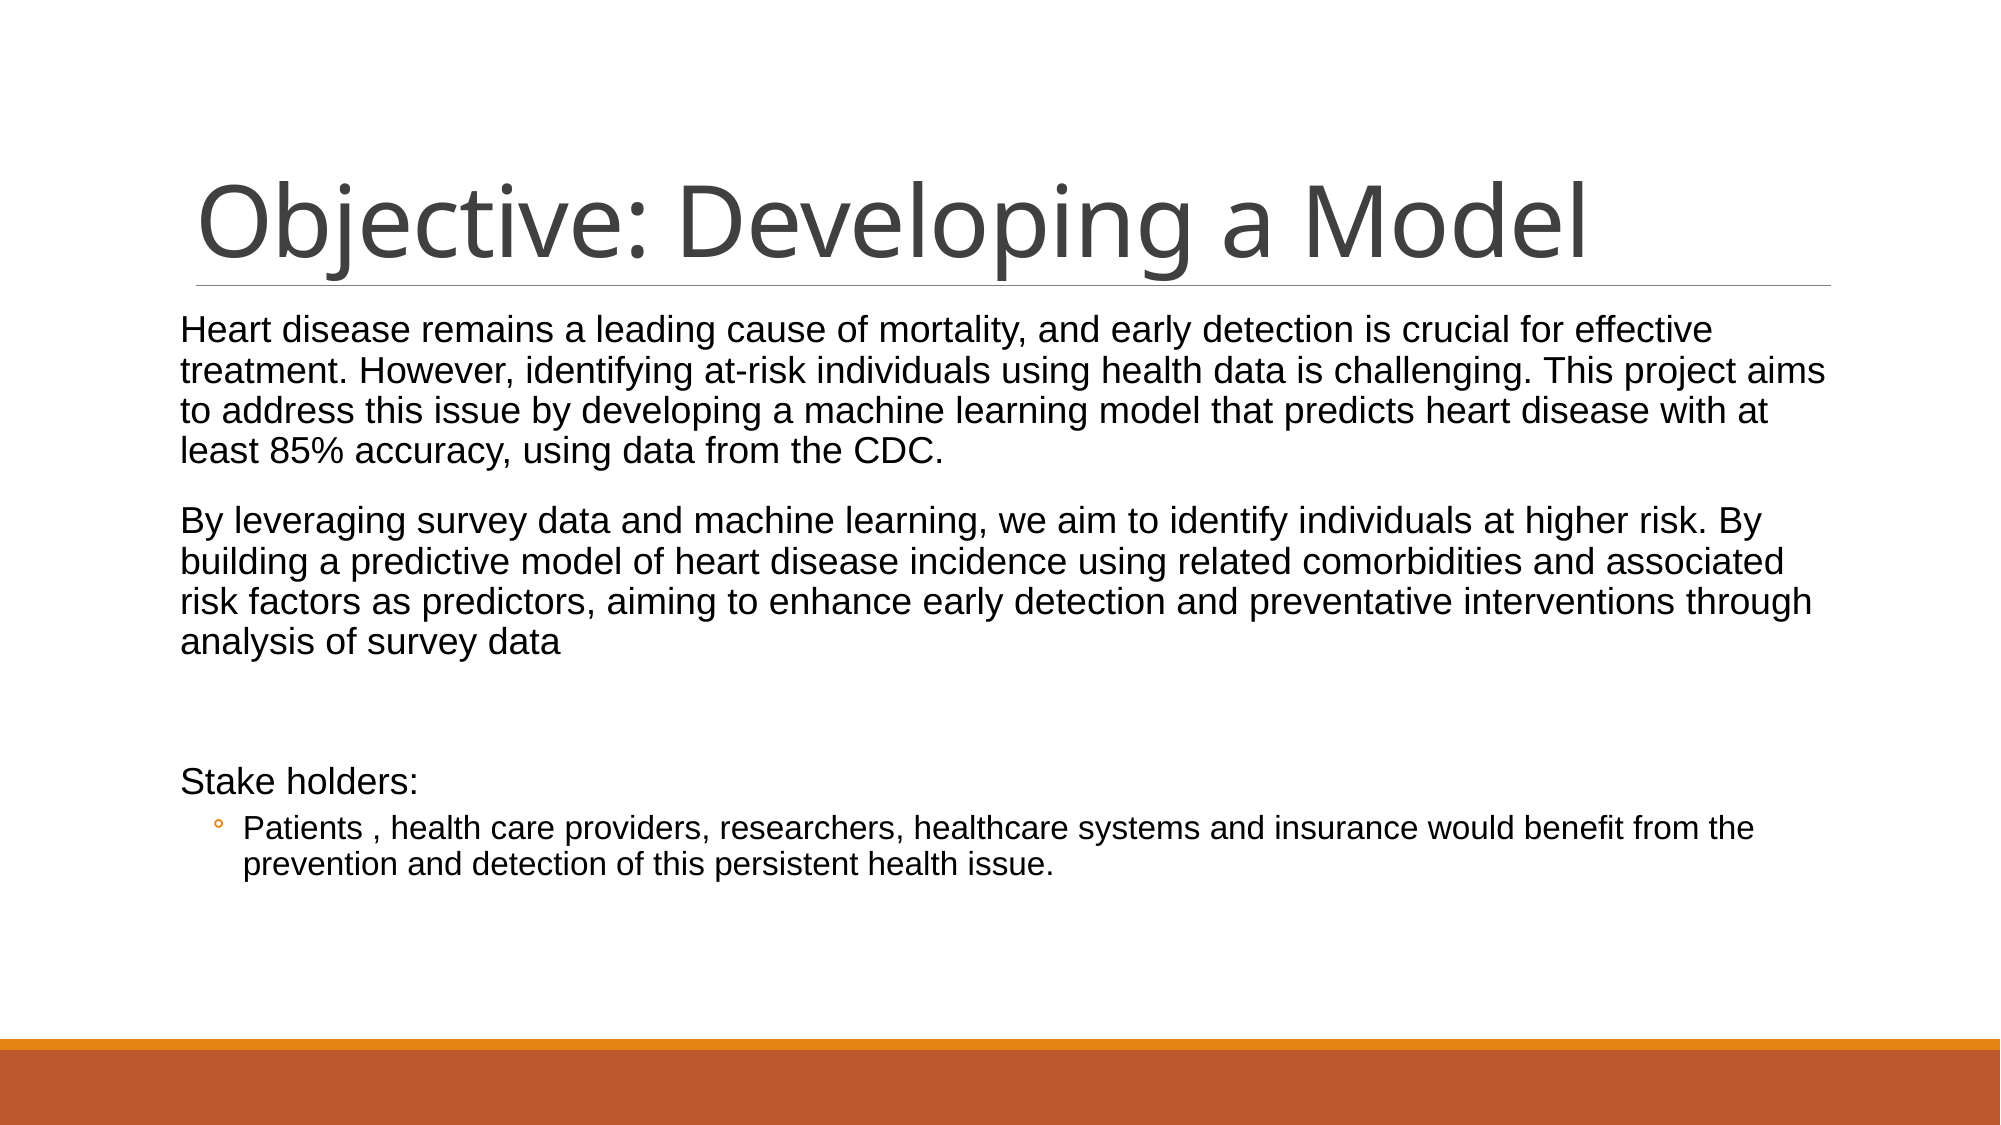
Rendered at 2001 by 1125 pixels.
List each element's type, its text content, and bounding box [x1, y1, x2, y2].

list Heart disease remains a leading cause of mortality, and early detection is crucial for effective treatment. However, identifying at-risk individuals using health data is challenging. This project aims to address this issue by developing a machine learning model that predicts heart disease with at least 85% accuracy, using data from the CDC. By leveraging survey data and machine learning, we aim to identify individuals at higher risk. By building a predictive model of heart disease incidence using related comorbidities and associated risk factors as predictors, aiming to enhance early detection and preventative interventions through analysis of survey data Stake holders: Patients , health care providers, researchers, healthcare systems and insurance would benefit from the prevention and detection of this persistent health issue. [180, 302, 1830, 963]
title Objective: Developing a Model [180, 47, 1830, 285]
